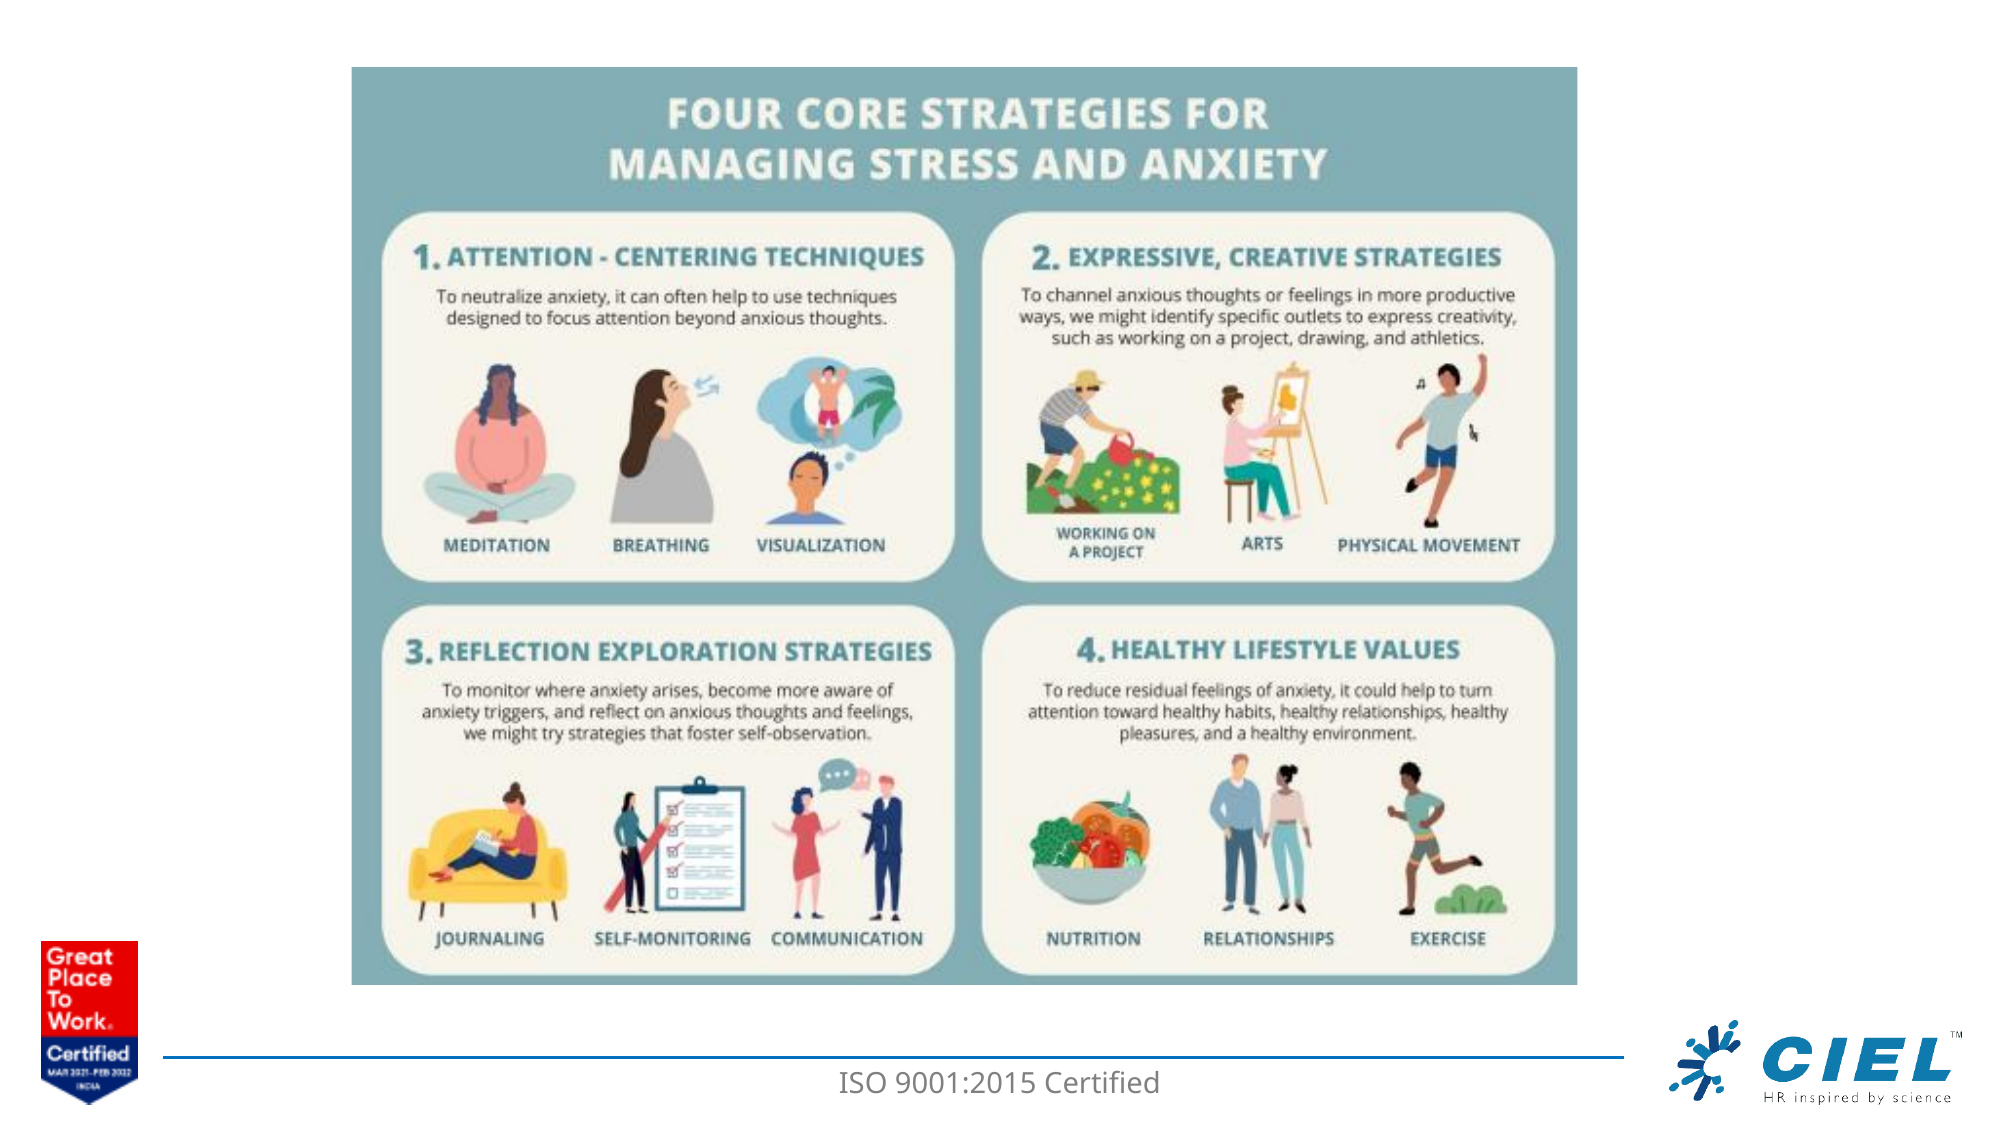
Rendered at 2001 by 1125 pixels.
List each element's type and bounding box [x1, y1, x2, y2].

picture [41, 941, 138, 1105]
picture [351, 67, 1578, 985]
picture [1669, 1020, 1963, 1105]
